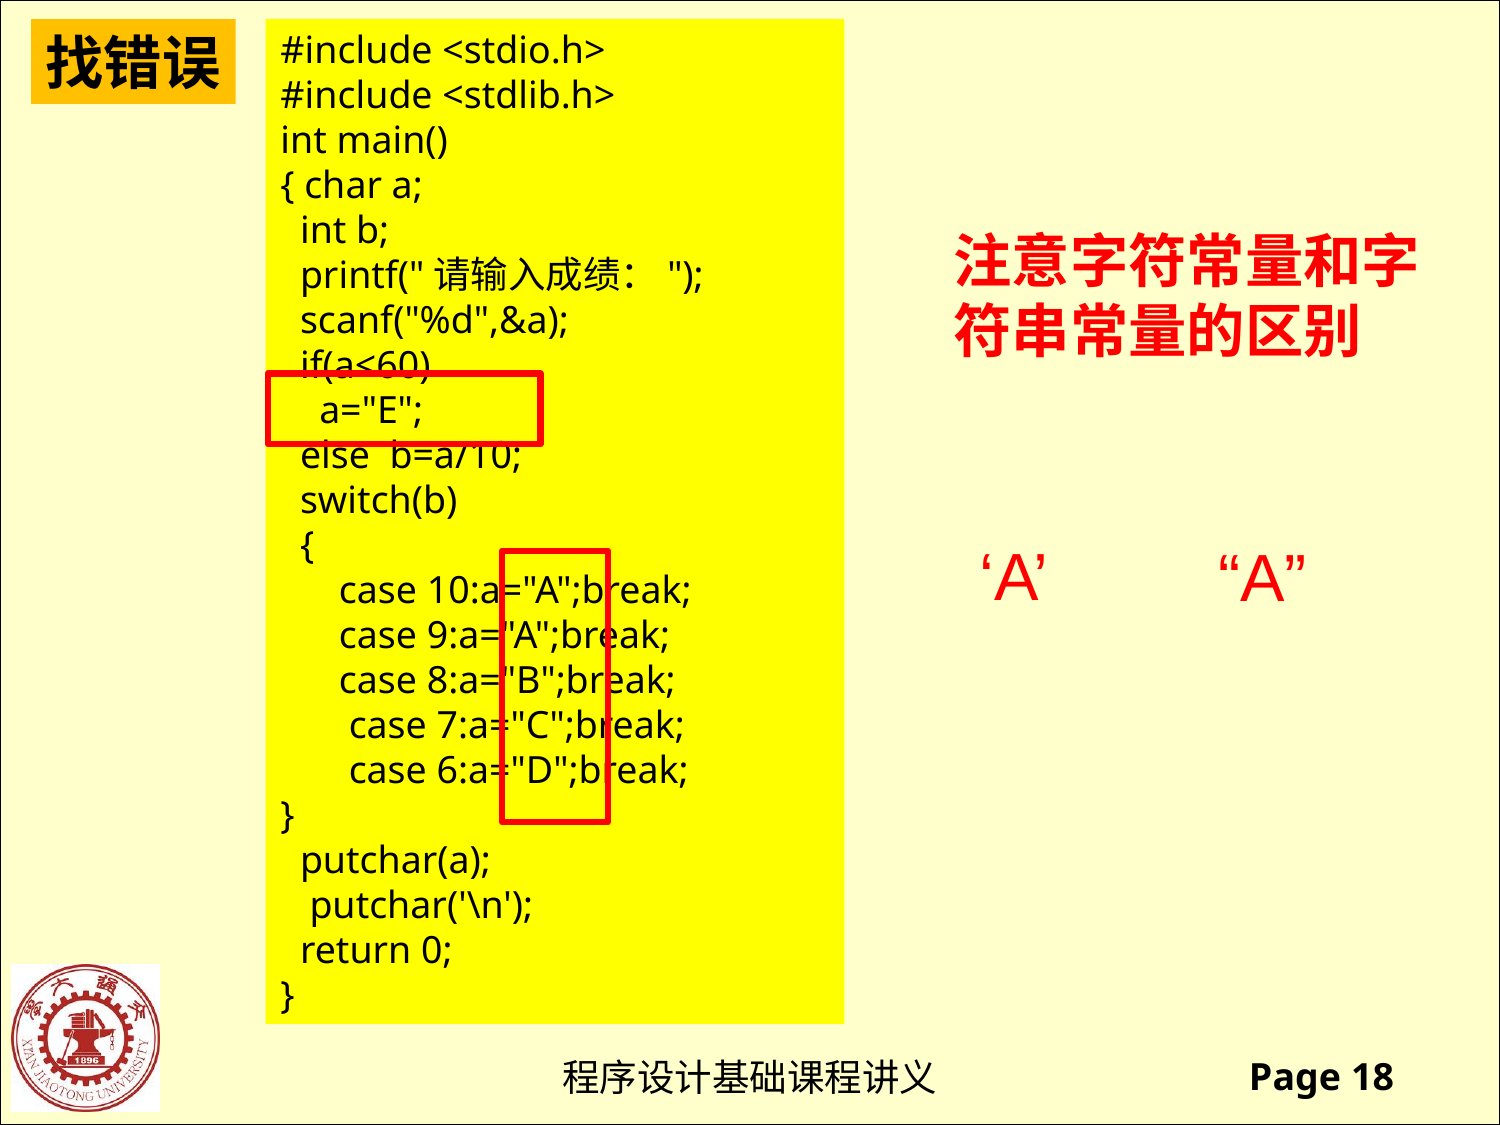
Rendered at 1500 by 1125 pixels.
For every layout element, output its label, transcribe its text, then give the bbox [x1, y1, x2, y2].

text_box 找错误 [31, 19, 236, 104]
text_box “A” [1203, 527, 1323, 622]
text_box 注意字符常量和字符串常量的区别 [938, 216, 1471, 372]
text_box ‘A’ [964, 526, 1064, 622]
text_box [501, 550, 609, 823]
text_box [267, 373, 541, 445]
picture [11, 964, 160, 1112]
text_box #include <stdio.h> #include <stdlib.h> int main() { char a; int b; printf("请输入成绩："); scanf("%d",&a); if(a<60) a="E"; else b=a/10; switch(b) { case 10:a="A";break; case 9:a="A";break; case 8:a="B";break; case 7:a="C";break; case 6:a="D";break; } putchar(a); putchar('\n'); return 0; } [265, 19, 845, 1024]
